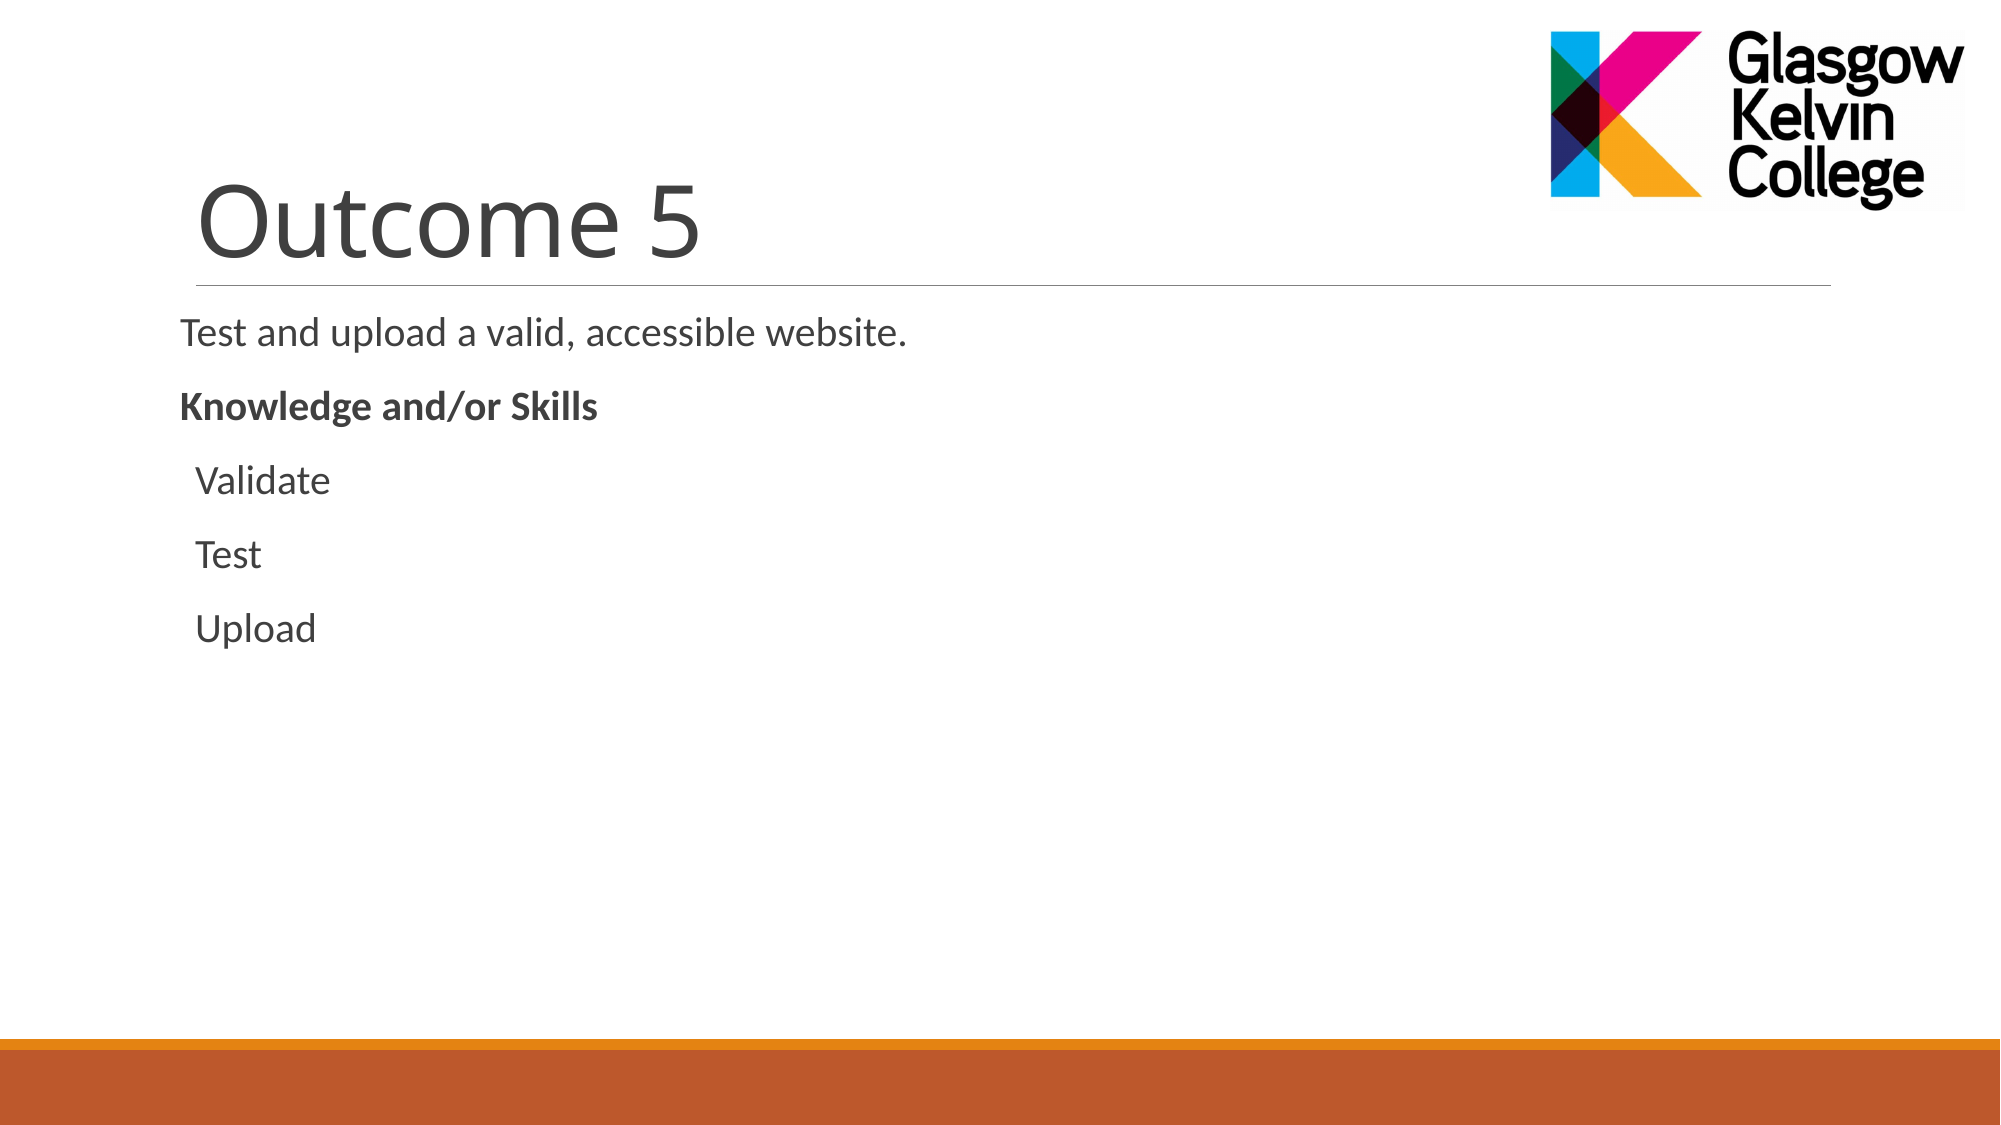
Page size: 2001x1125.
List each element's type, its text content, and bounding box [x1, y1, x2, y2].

list Test and upload a valid, accessible website. Knowledge and/or Skills Validate Test Upload [180, 302, 1830, 963]
title Outcome 5 [180, 47, 1830, 285]
picture [1550, 30, 1965, 211]
